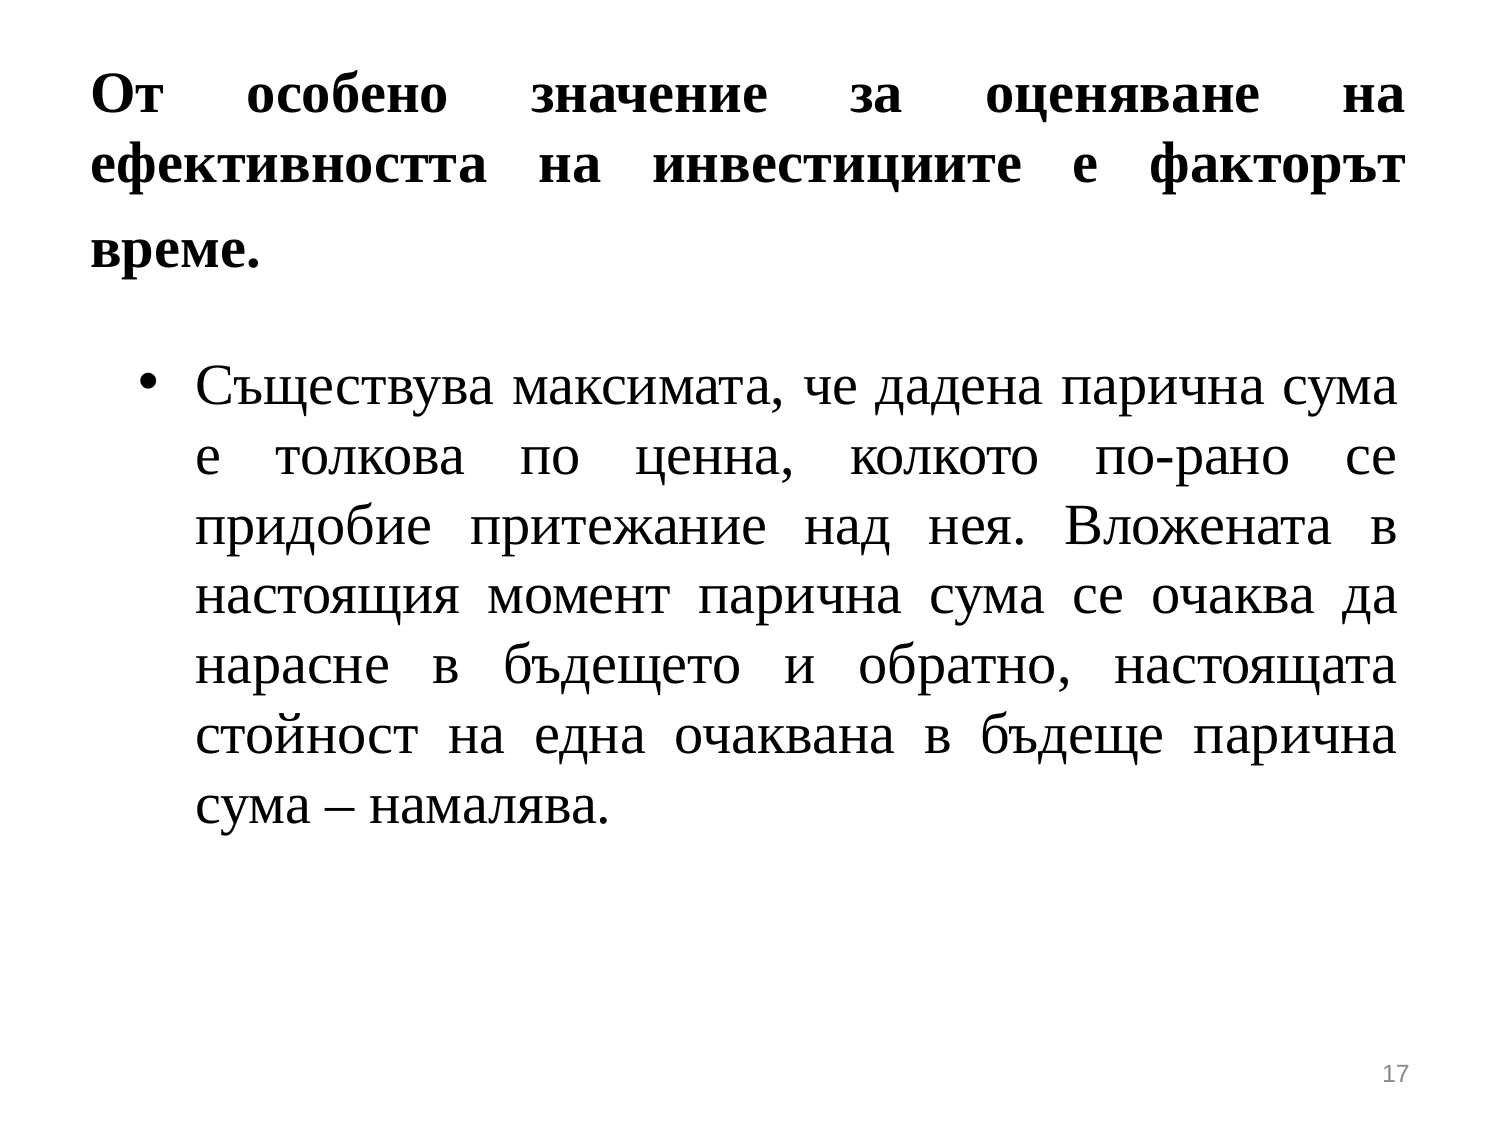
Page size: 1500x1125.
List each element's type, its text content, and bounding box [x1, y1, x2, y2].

slide_number 17 [1074, 1042, 1425, 1103]
title От особено значение за оценяване на ефективността на инвестициите е факторът време. [75, 45, 1424, 291]
list Съществува максимата, че дадена парична сума е толкова по ценна, колкото по-рано се придобие притежание над нея. Вложената в настоящия момент парична сума се очаква да нарасне в бъдещето и обратно, настоящата стойност на една очаквана в бъдеще парична сума – намалява. [123, 338, 1414, 1007]
